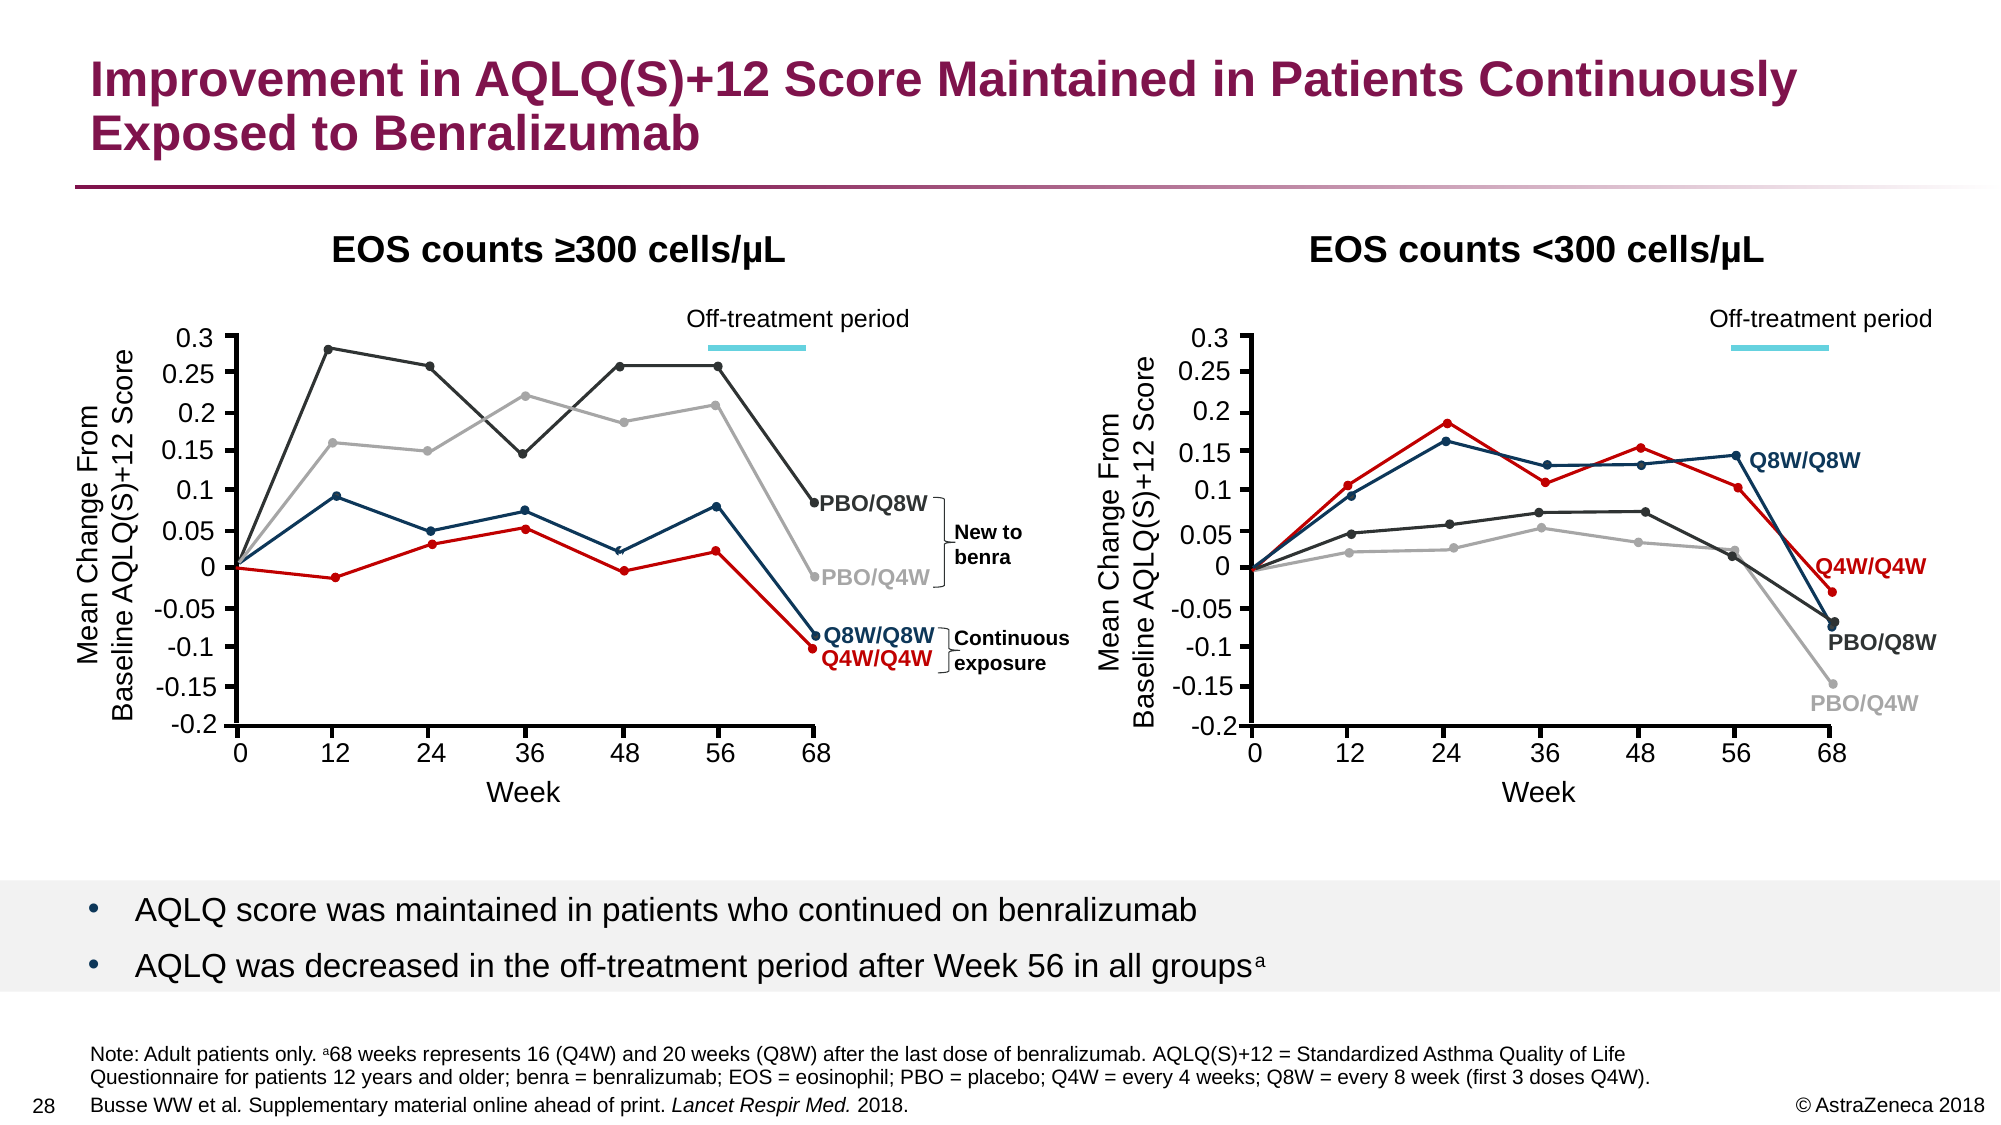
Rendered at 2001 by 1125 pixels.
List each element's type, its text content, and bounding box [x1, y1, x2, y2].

text_box EOS counts ≥300 cells/µL [127, 217, 991, 278]
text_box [685, 302, 912, 312]
text_box AQLQ score was maintained in patients who continued on benralizumab AQLQ was decreased in the off-treatment period after Week 56 in all groupsa [0, 880, 2000, 992]
slide_number 27 [0, 1081, 75, 1125]
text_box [1708, 302, 1935, 312]
text_box New to benra [972, 511, 1044, 576]
text_box Continuous exposure [972, 617, 1082, 683]
list Note: Adult patients only. a68 weeks represents 16 (Q4W) and 20 weeks (Q8W) after the last dose of benralizumab. AQLQ(S)+12 = Standardized Asthma Quality of Life Questionnaire for patients 12 years and older; benra = benralizumab; EOS = eosinophil; PBO = placebo; Q4W = every 4 weeks; Q8W = every 8 week (first 3 doses Q4W). Busse WW et al. Supplementary material online ahead of print. Lancet Respir Med. 2018. [75, 992, 1692, 1125]
title Improvement in AQLQ(S)+12 Score Maintained in Patients Continuously Exposed to Benralizumab [75, 37, 1925, 169]
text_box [60, 312, 972, 817]
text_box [1082, 312, 1981, 817]
text_box EOS counts <300 cells/µL [1120, 217, 1953, 278]
